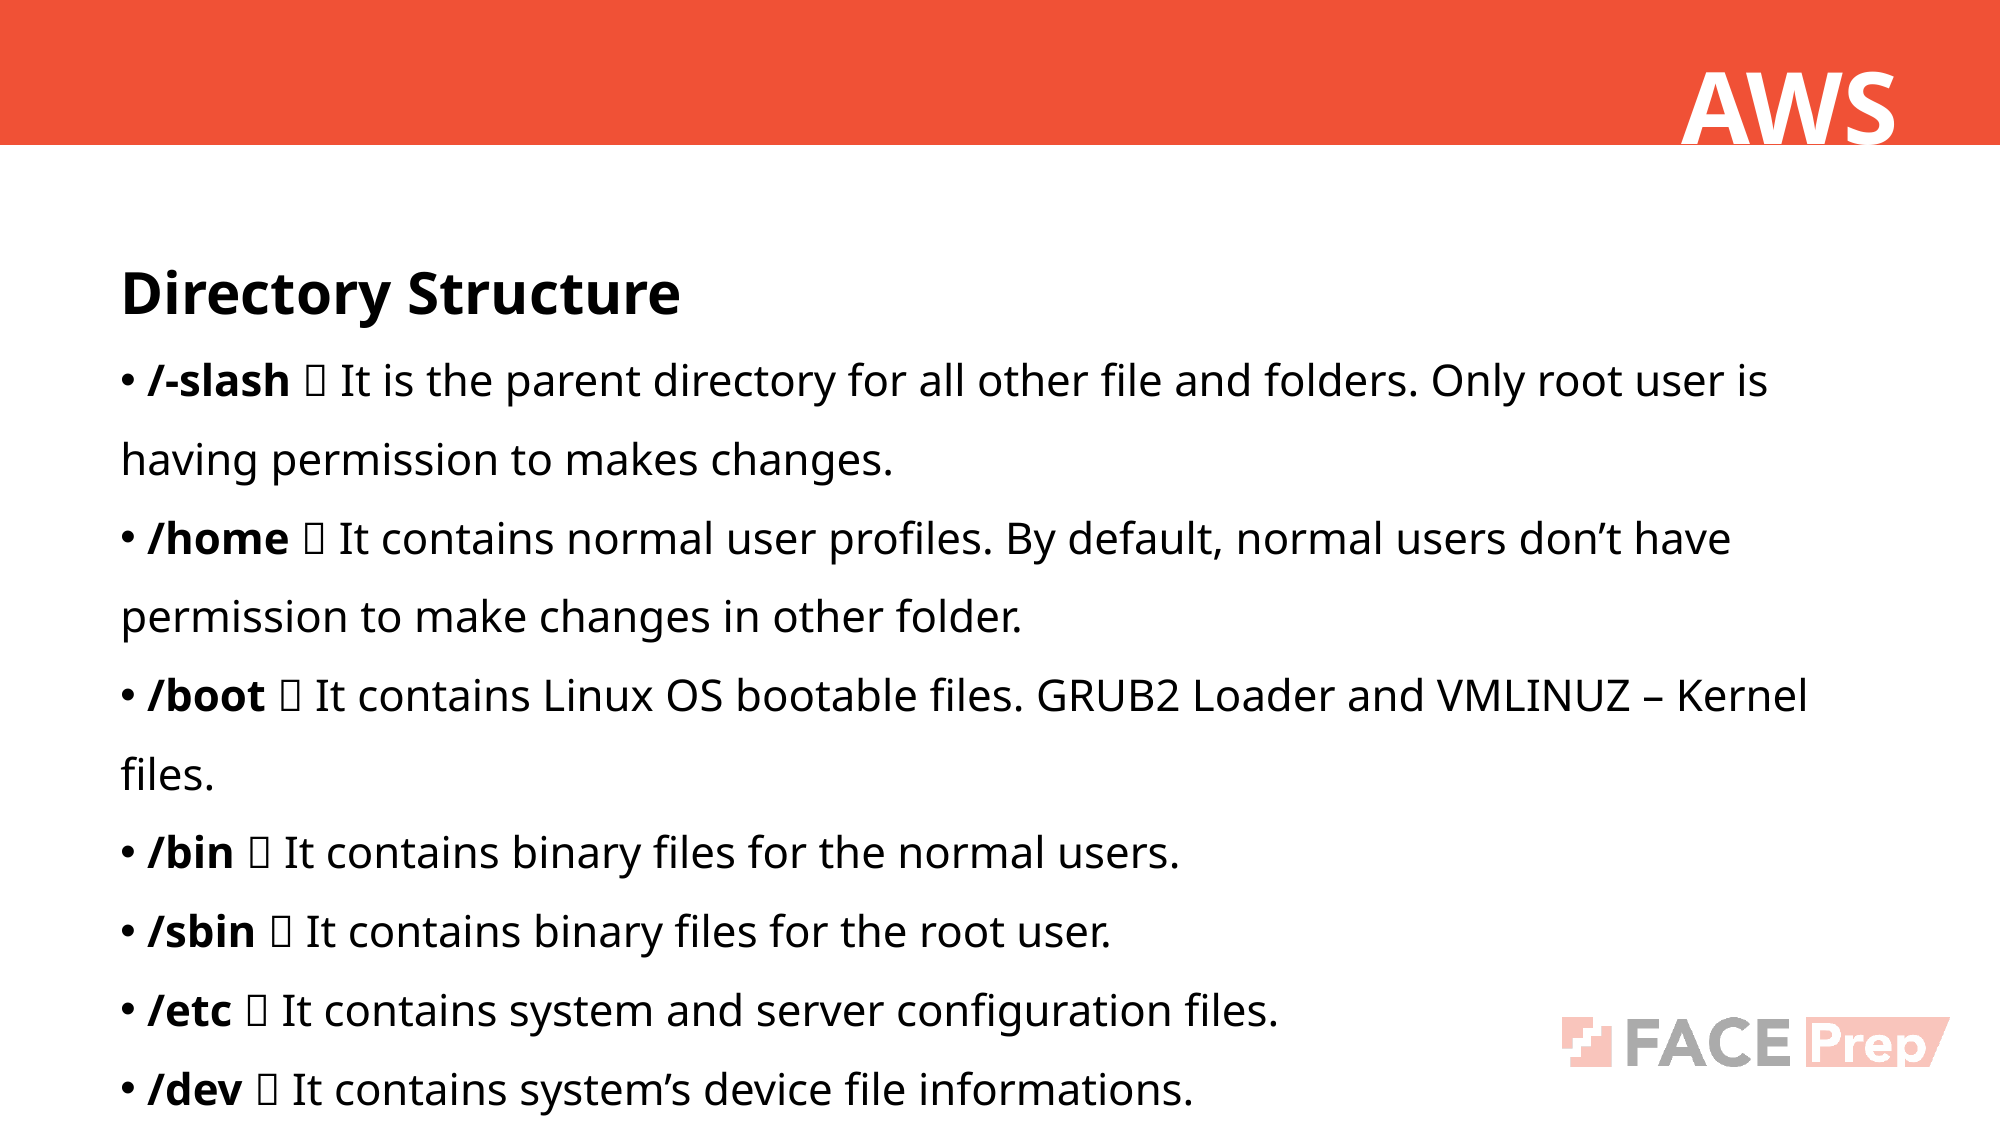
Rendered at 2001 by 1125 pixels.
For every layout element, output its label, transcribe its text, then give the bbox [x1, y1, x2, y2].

picture [1562, 1017, 1950, 1067]
text_box AWS [638, 37, 1914, 173]
text_box [0, 1, 2000, 145]
text_box Directory Structure /-slash  It is the parent directory for all other file and folders. Only root user is having permission to makes changes. /home  It contains normal user profiles. By default, normal users don’t have permission to make changes in other folder. /boot  It contains Linux OS bootable files. GRUB2 Loader and VMLINUZ – Kernel files. /bin  It contains binary files for the normal users. /sbin  It contains binary files for the root user. /etc  It contains system and server configuration files. /dev  It contains system’s device file informations. [105, 179, 1895, 1125]
